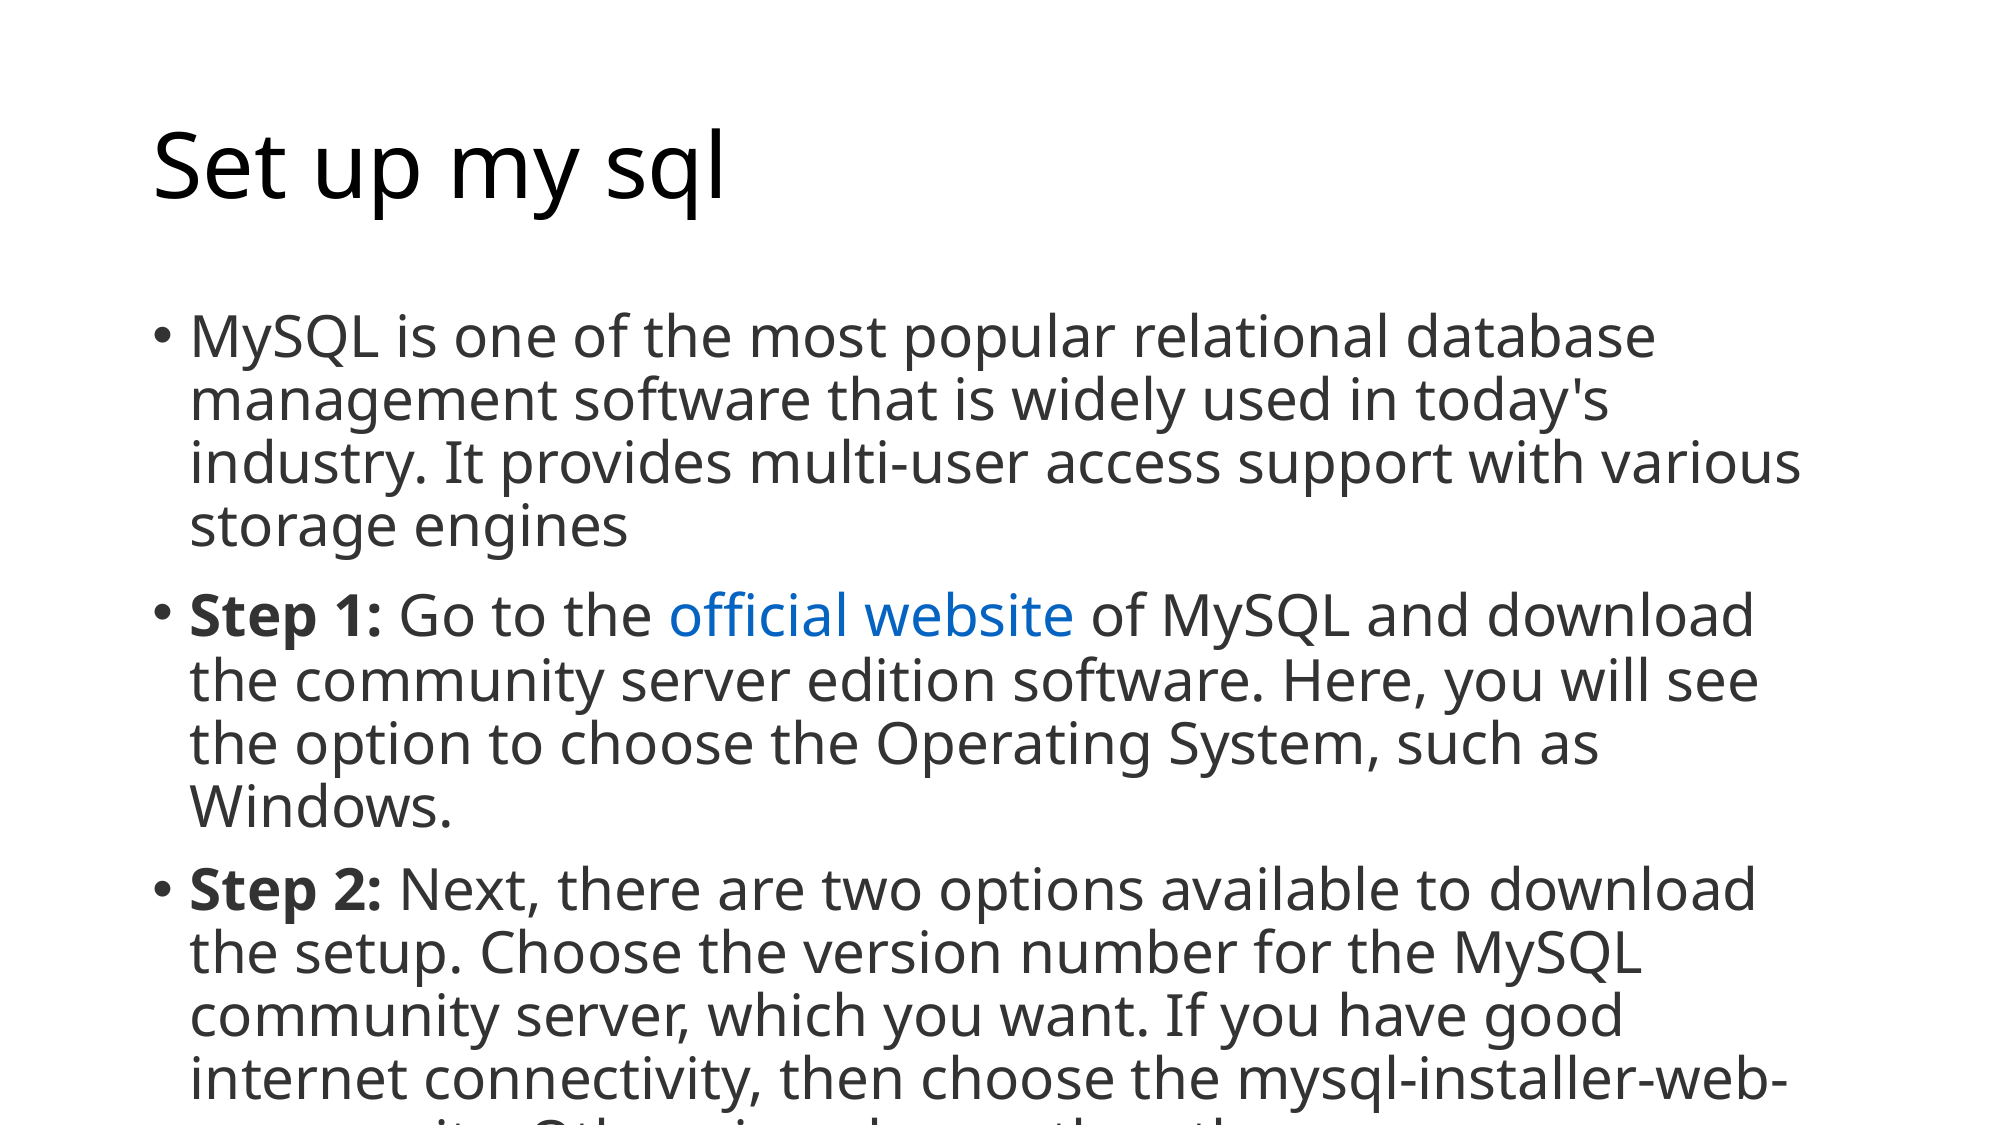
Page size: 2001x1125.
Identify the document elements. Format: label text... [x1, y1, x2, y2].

list MySQL is one of the most popular relational database management software that is widely used in today's industry. It provides multi-user access support with various storage engines Step 1: Go to the official website of MySQL and download the community server edition software. Here, you will see the option to choose the Operating System, such as Windows. Step 2: Next, there are two options available to download the setup. Choose the version number for the MySQL community server, which you want. If you have good internet connectivity, then choose the mysql-installer-web-community. Otherwise, choose the other one. [137, 299, 1863, 1014]
title Set up my sql [137, 59, 1863, 278]
